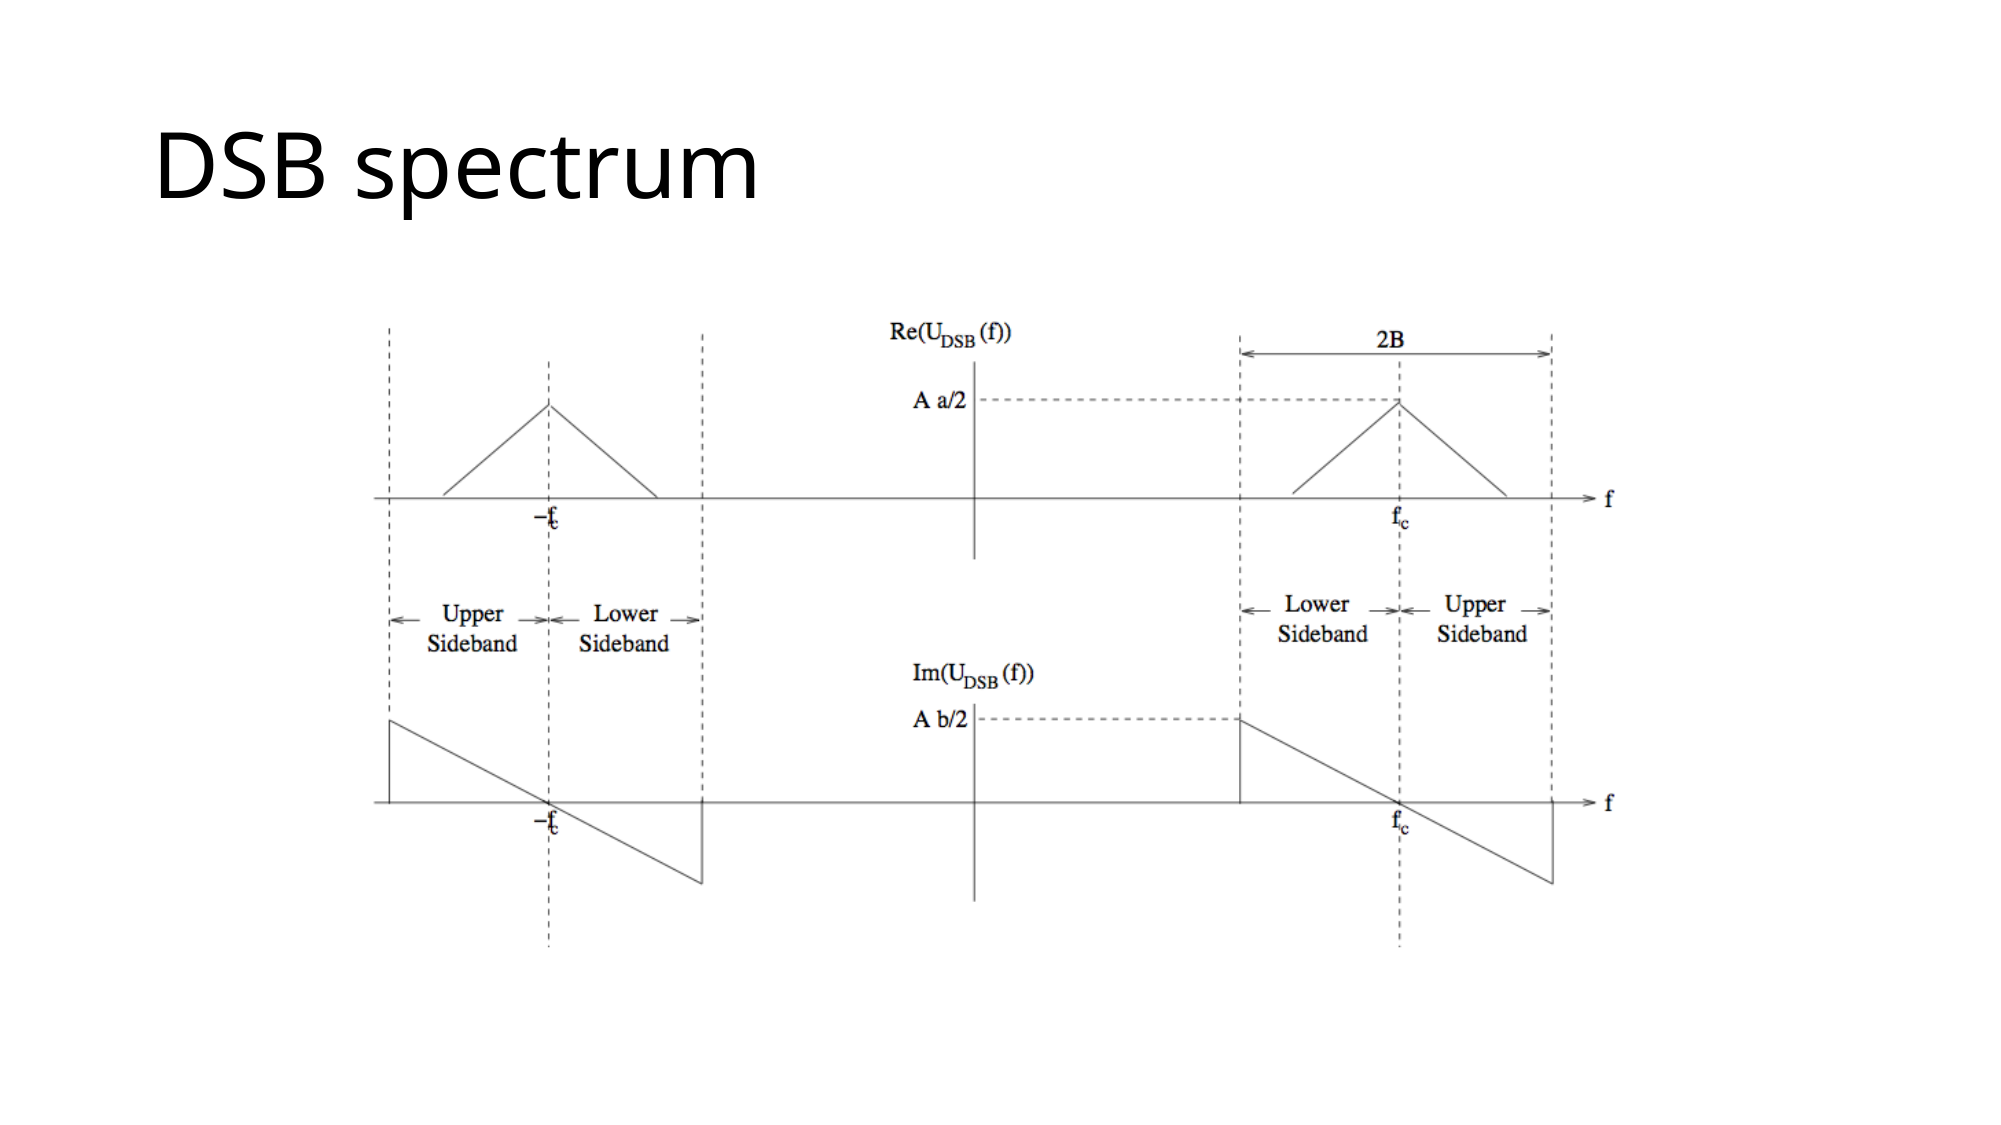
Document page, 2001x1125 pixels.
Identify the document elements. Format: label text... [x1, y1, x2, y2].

picture [338, 290, 1676, 979]
title DSB spectrum [137, 59, 1863, 278]
